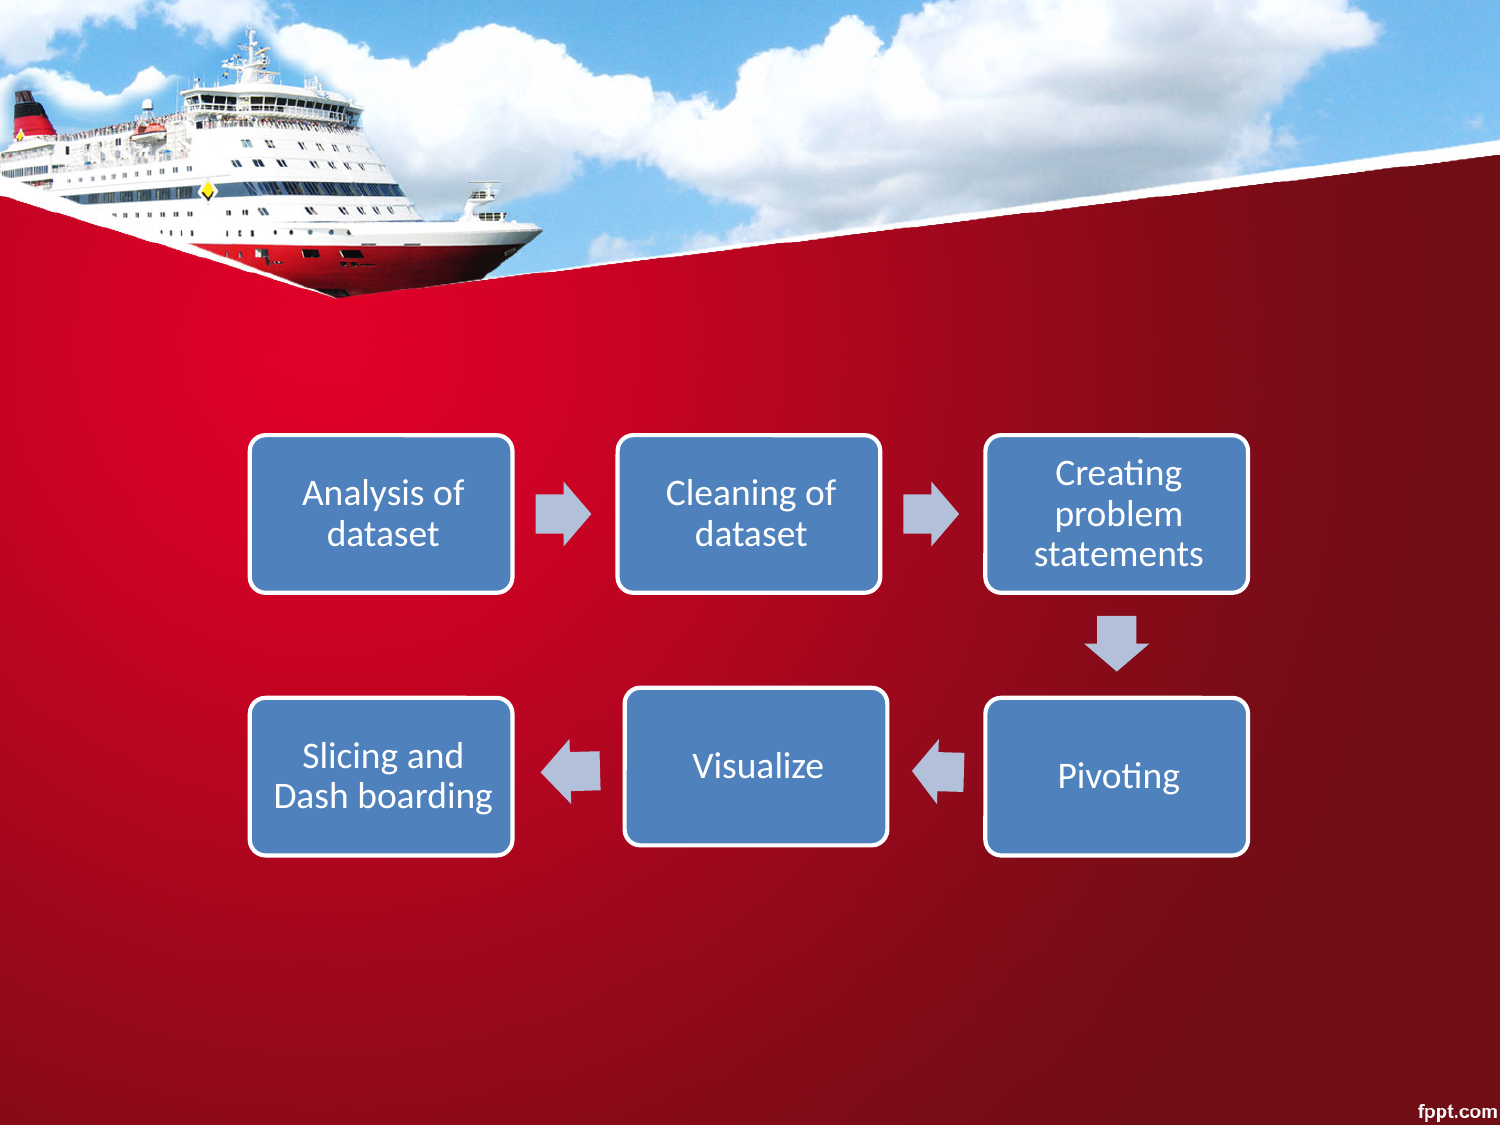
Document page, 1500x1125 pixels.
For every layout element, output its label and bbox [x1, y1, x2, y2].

picture [0, 0, 1500, 1125]
text_box [248, 311, 1250, 979]
